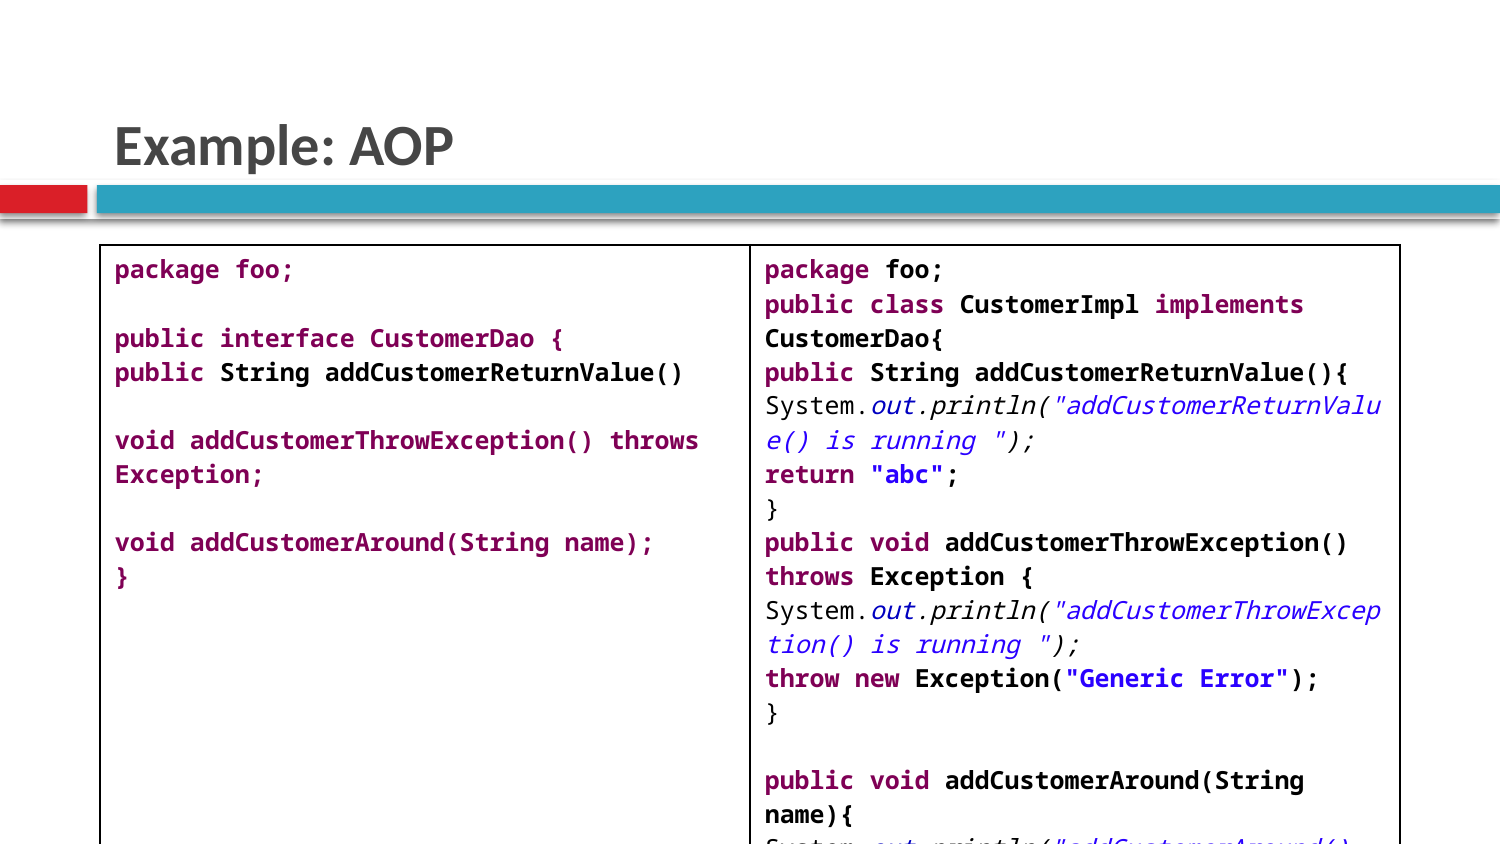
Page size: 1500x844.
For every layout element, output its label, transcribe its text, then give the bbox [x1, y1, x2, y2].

table_header package foo; public class CustomerImpl implements CustomerDao{ public String addCustomerReturnValue(){ System.out.println("addCustomerReturnValue() is running "); return "abc"; } public void addCustomerThrowException() throws Exception { System.out.println("addCustomerThrowException() is running "); throw new Exception("Generic Error"); } public void addCustomerAround(String name){ System.out.println("addCustomerAround() is running, args : " + name); }} [751, 246, 1399, 844]
table_header package foo; public interface CustomerDao { public String addCustomerReturnValue() void addCustomerThrowException() throws Exception; void addCustomerAround(String name); } [101, 246, 749, 844]
title Example: AOP [99, 18, 1500, 185]
